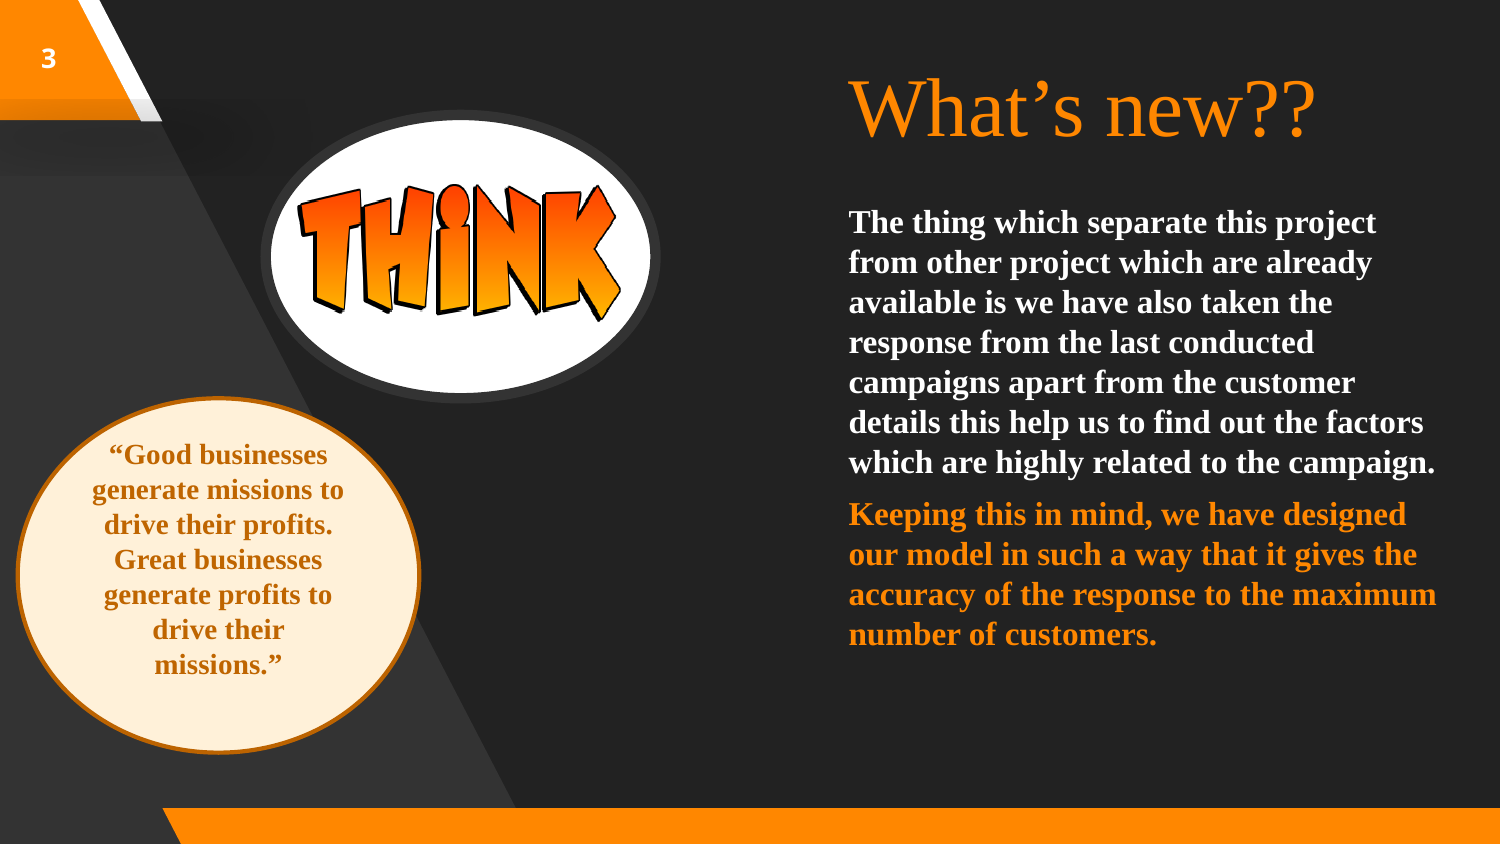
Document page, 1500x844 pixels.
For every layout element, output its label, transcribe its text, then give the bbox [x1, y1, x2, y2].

text_box “Good businesses generate missions to drive their profits. Great businesses generate profits to drive their missions.” [15, 396, 422, 755]
slide_number 3 [0, 0, 98, 99]
subtitle The thing which separate this project from other project which are already available is we have also taken the response from the last conducted campaigns apart from the customer details this help us to find out the factors which are highly related to the campaign. Keeping this in mind, we have designed our model in such a way that it gives the accuracy of the response to the maximum number of customers. [833, 185, 1461, 729]
title What’s new?? [833, 20, 1416, 185]
picture [265, 114, 656, 399]
